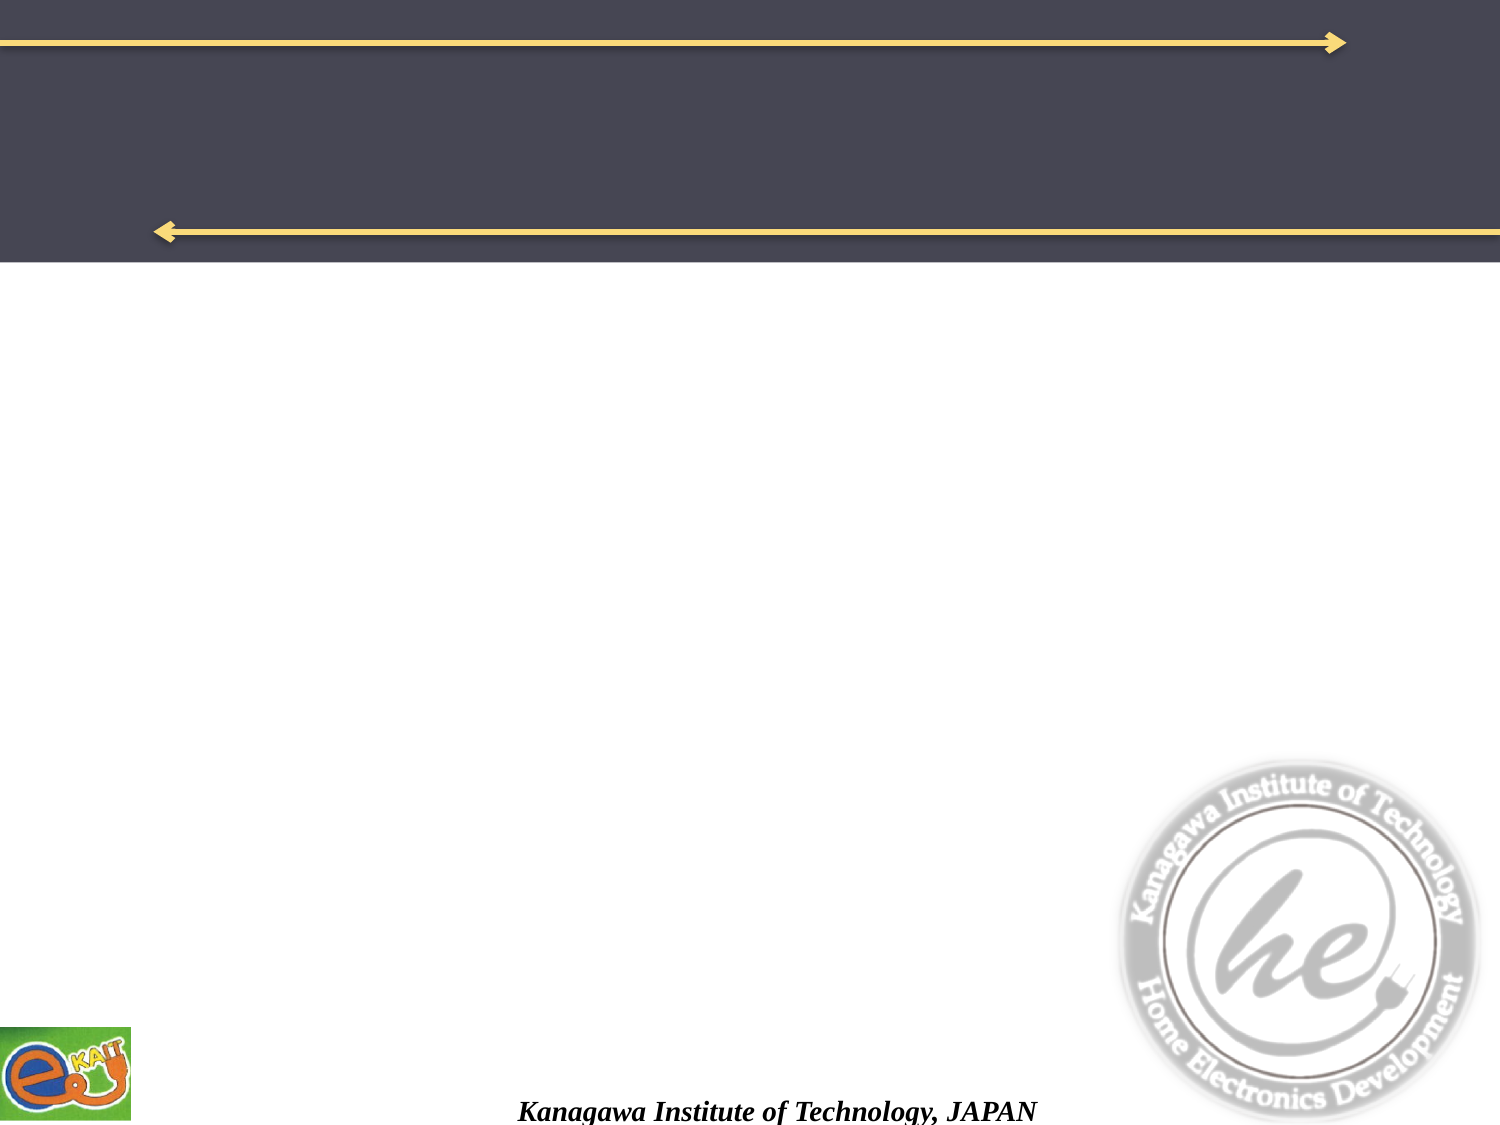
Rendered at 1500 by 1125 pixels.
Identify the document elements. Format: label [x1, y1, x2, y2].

picture [1133, 774, 1467, 1109]
picture [0, 1004, 131, 1125]
